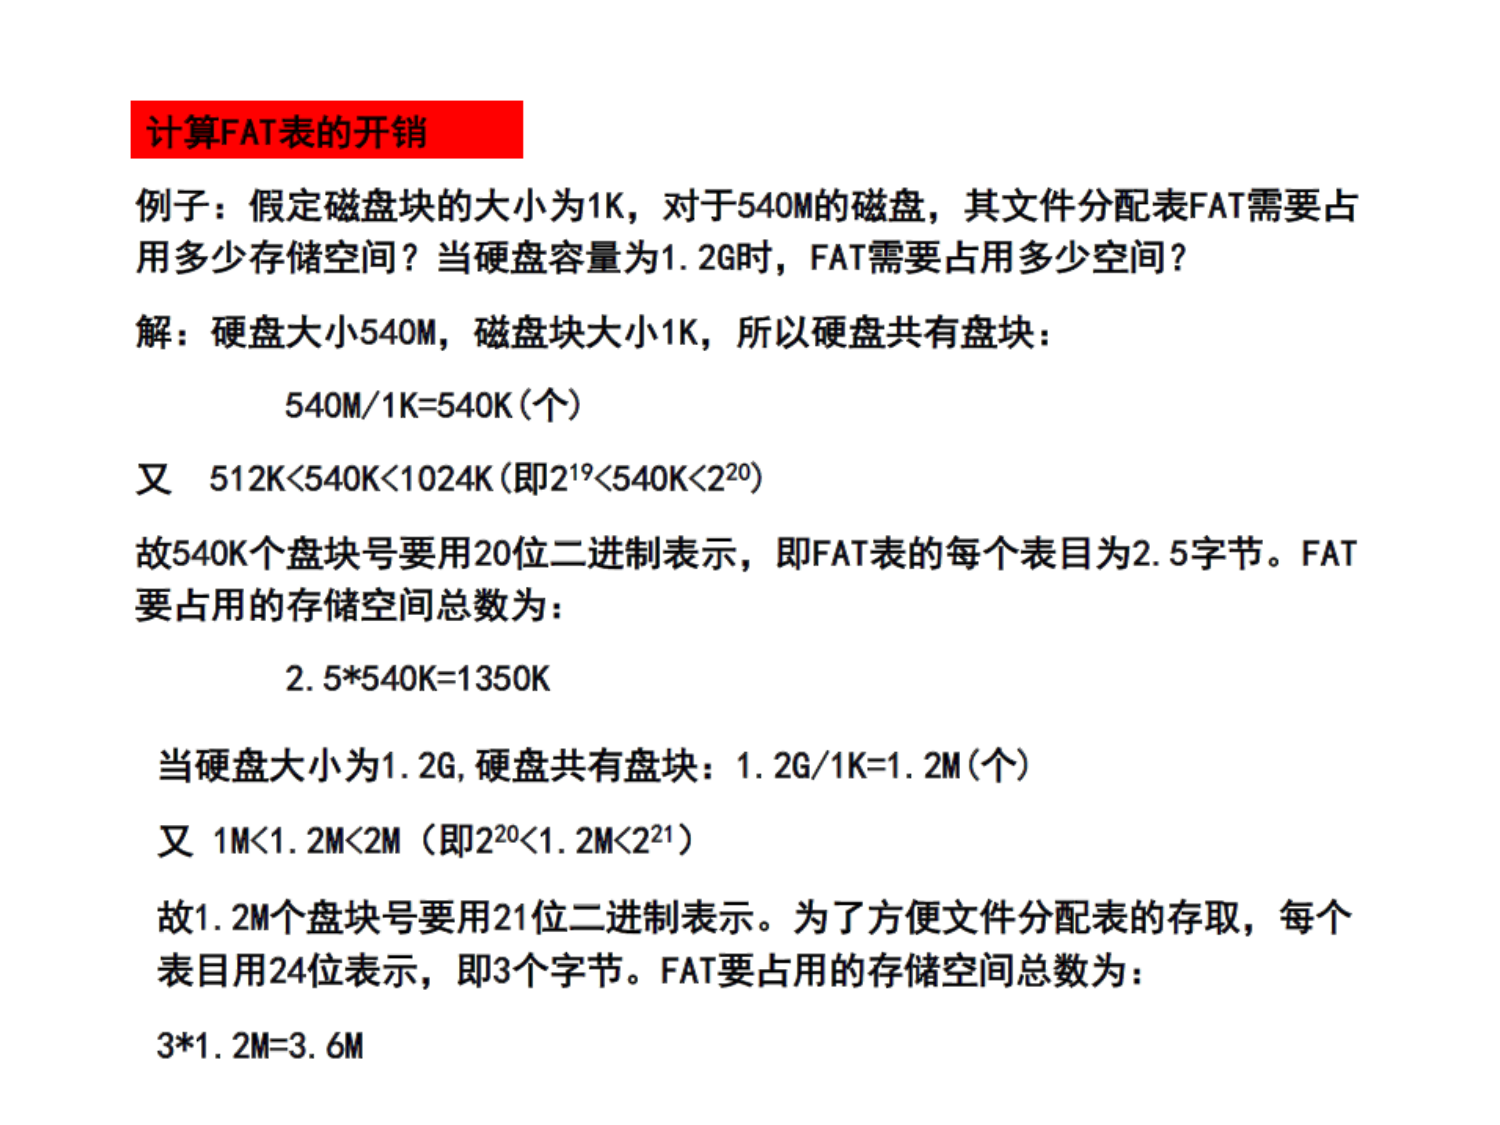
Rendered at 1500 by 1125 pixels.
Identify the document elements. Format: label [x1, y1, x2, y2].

picture [76, 77, 1410, 1087]
